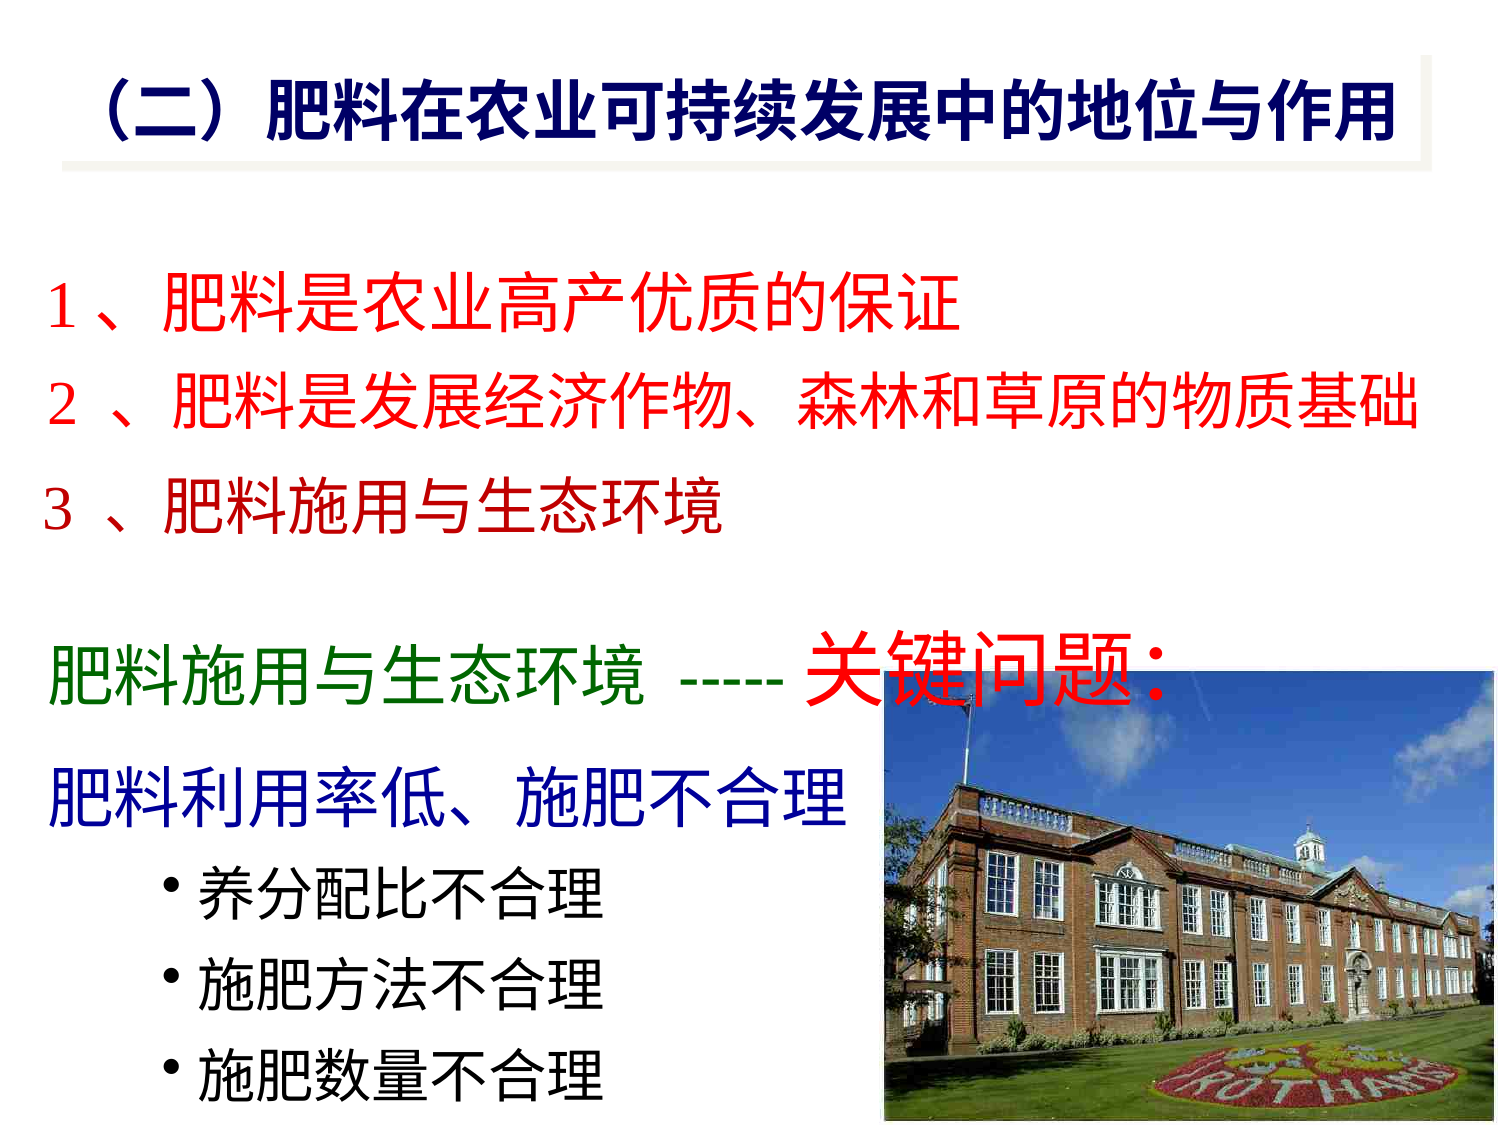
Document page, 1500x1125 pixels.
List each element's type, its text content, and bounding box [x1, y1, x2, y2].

text_box 2 、肥料是发展经济作物、森林和草原的物质基础 [32, 340, 1468, 458]
text_box 肥料施用与生态环境 -----关键问题： [32, 580, 1238, 724]
picture [879, 665, 1498, 1125]
text_box 3 、肥料施用与生态环境 [27, 459, 740, 550]
text_box 肥料利用率低、施肥不合理 养分配比不合理 施肥方法不合理 施肥数量不合理 [32, 724, 874, 1117]
text_box 1、肥料是农业高产优质的保证 [30, 221, 993, 349]
title （二）肥料在农业可持续发展中的地位与作用 [50, 42, 1421, 161]
